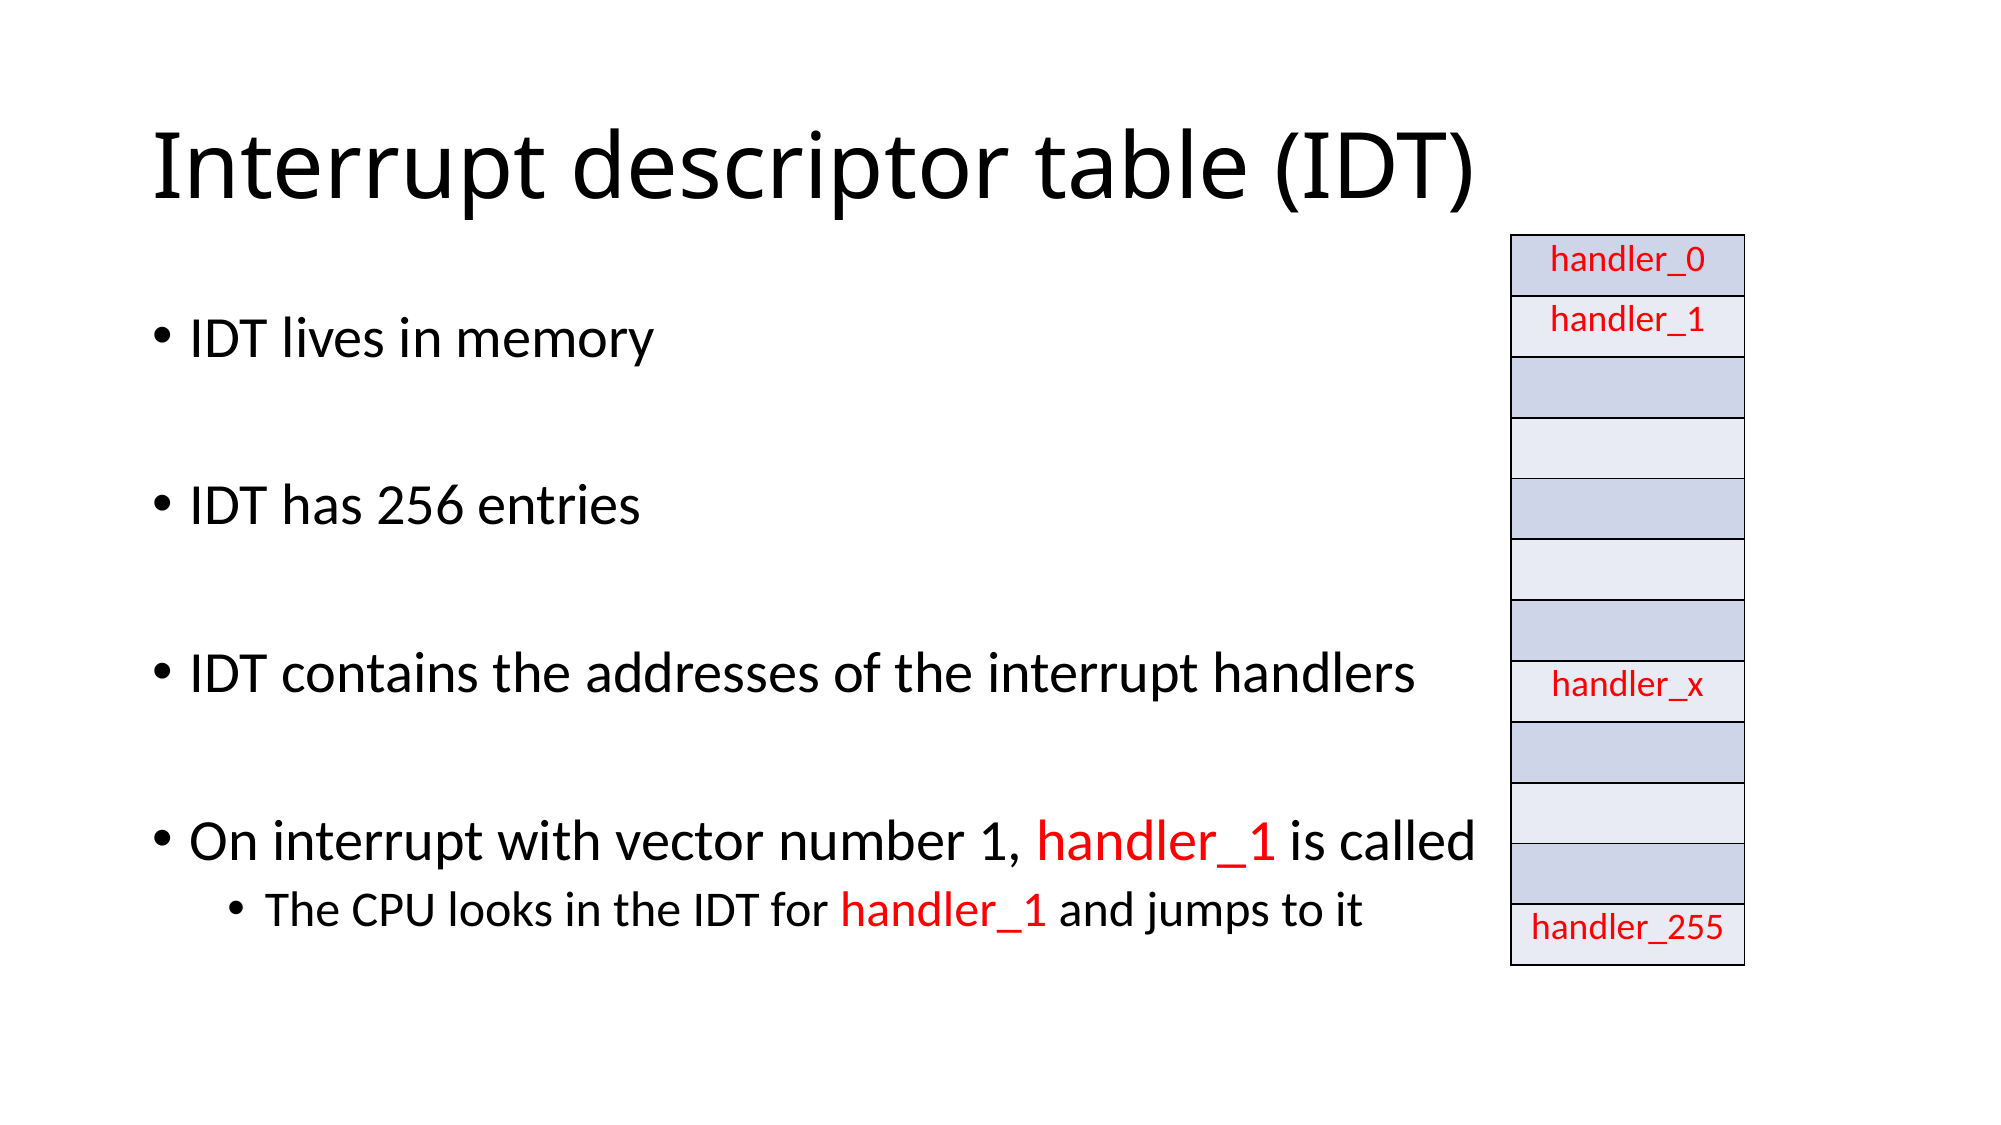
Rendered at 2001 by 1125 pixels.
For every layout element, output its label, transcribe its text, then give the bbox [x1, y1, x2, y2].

table_cell [1512, 540, 1744, 599]
table_cell [1512, 784, 1744, 843]
table_cell [1512, 419, 1744, 478]
table_cell handler_1 [1512, 297, 1744, 356]
list IDT lives in memory IDT has 256 entries IDT contains the addresses of the interrupt handlers On interrupt with vector number 1, handler_1 is called The CPU looks in the IDT for handler_1 and jumps to it [137, 299, 1863, 1014]
table_cell [1512, 479, 1744, 538]
table_cell handler_x [1512, 662, 1744, 721]
table_cell [1512, 358, 1744, 417]
table_cell handler_255 [1512, 905, 1744, 964]
title Interrupt descriptor table (IDT) [137, 59, 1863, 278]
table_cell [1512, 723, 1744, 782]
table_cell [1512, 844, 1744, 903]
table_cell [1512, 601, 1744, 660]
table_header handler_0 [1512, 236, 1744, 295]
